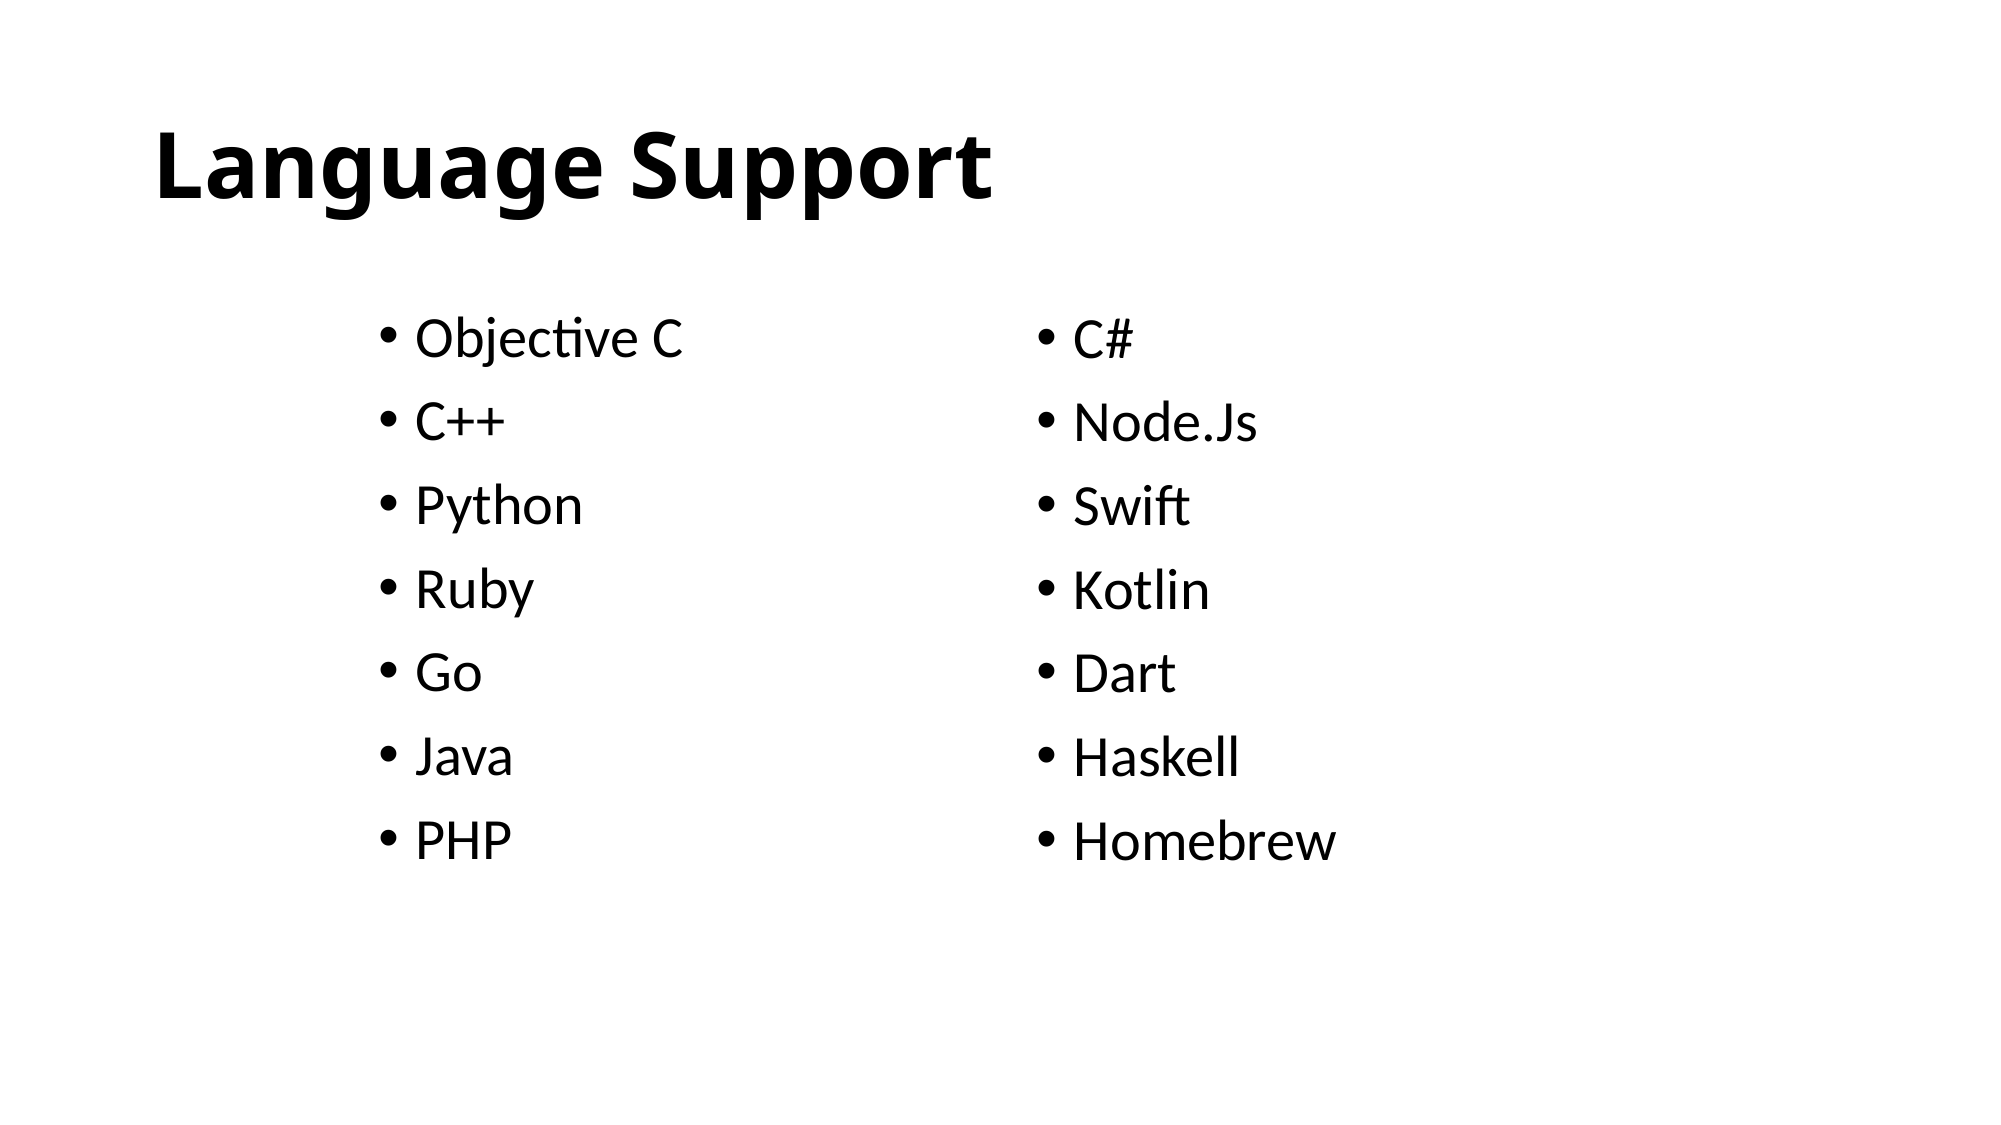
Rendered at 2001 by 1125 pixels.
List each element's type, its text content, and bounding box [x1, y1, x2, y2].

list Objective C C++ Python Ruby Go Java PHP [363, 299, 732, 978]
title Language Support [137, 59, 1863, 278]
text_box C# Node.Js Swift Kotlin Dart Haskell Homebrew [1021, 300, 1390, 887]
